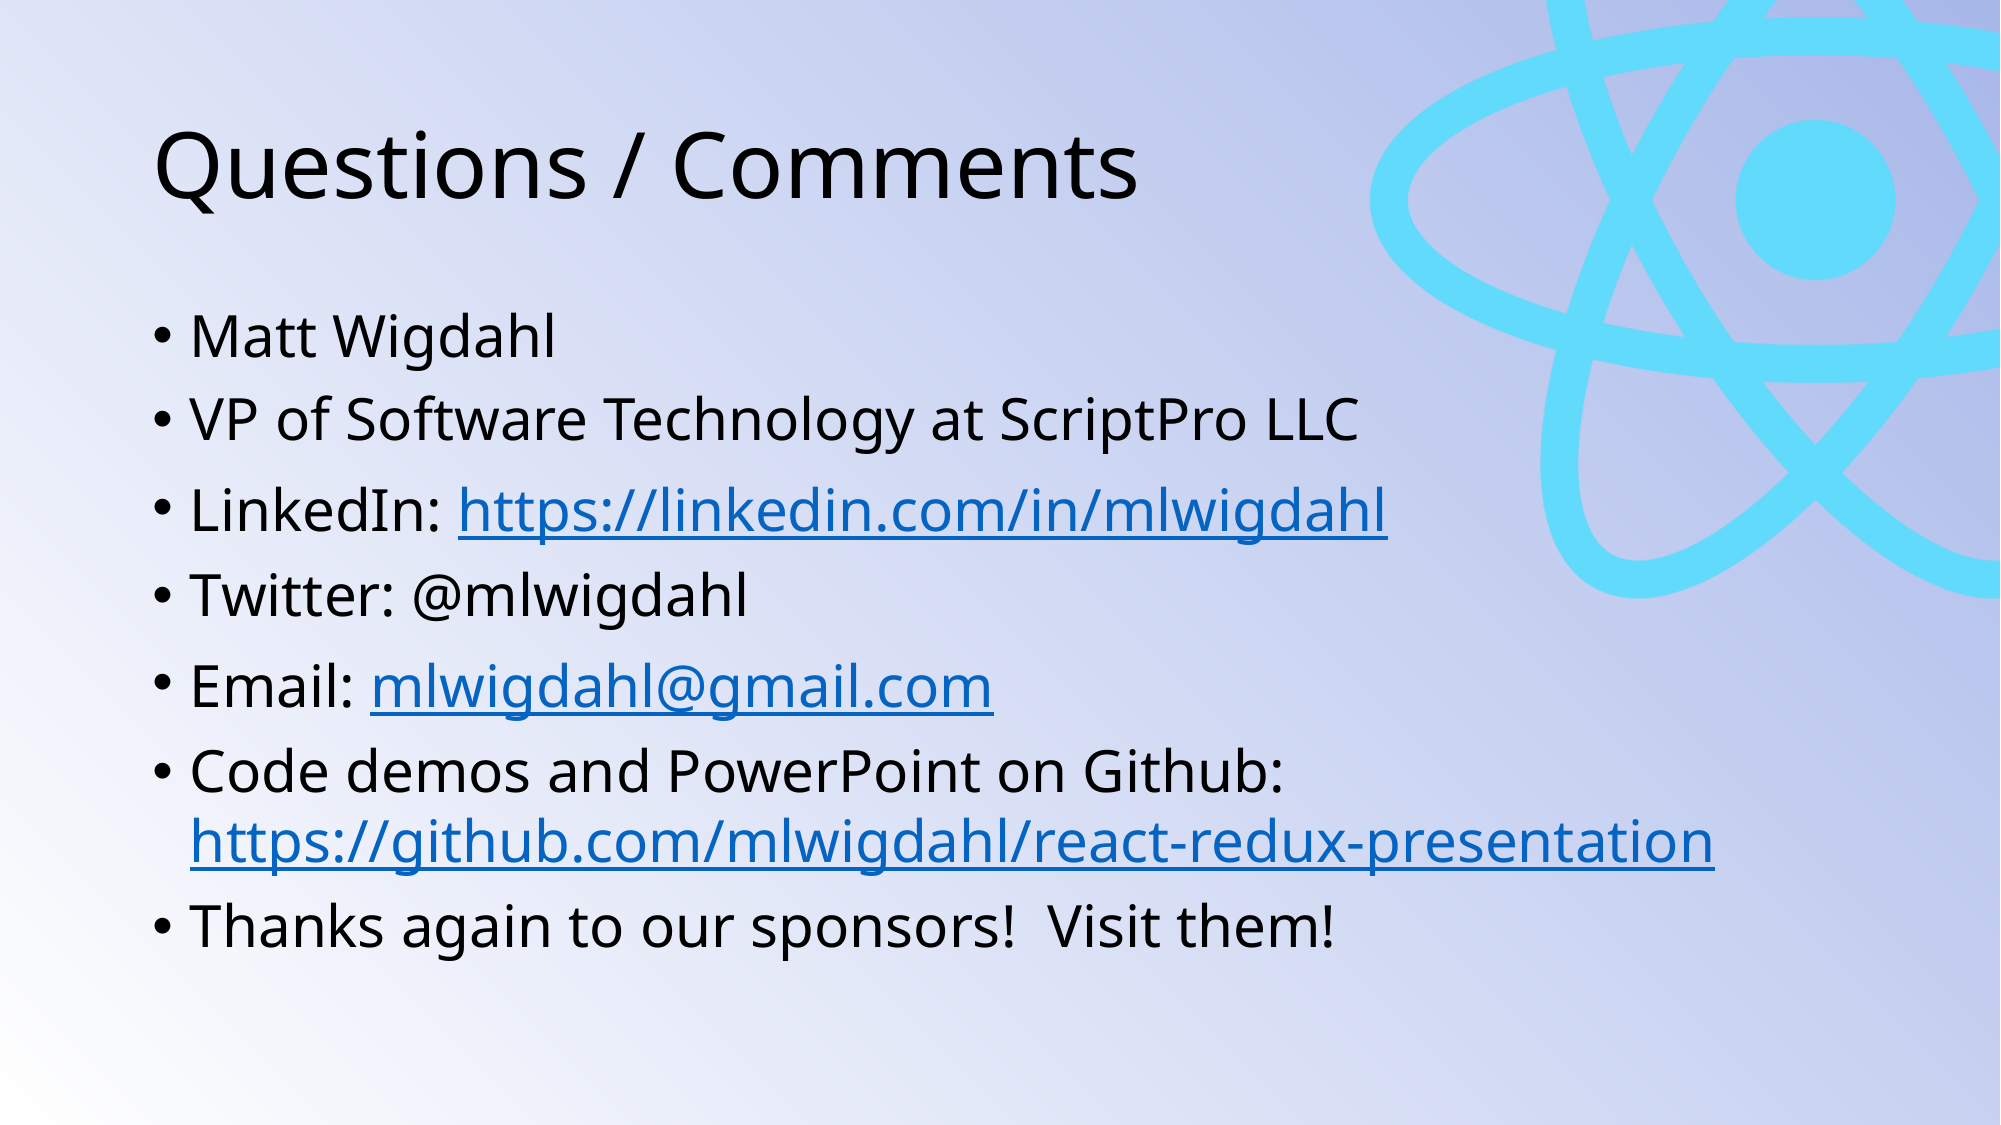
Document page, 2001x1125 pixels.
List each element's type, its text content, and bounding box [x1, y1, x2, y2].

list Matt Wigdahl VP of Software Technology at ScriptPro LLC LinkedIn: https://linkedin.com/in/mlwigdahl Twitter: @mlwigdahl Email: mlwigdahl@gmail.com Code demos and PowerPoint on Github: https://github.com/mlwigdahl/react-redux-presentation Thanks again to our sponsors! Visit them! [137, 299, 1863, 1014]
title Questions / Comments [137, 59, 1306, 278]
picture [1306, 0, 2000, 726]
